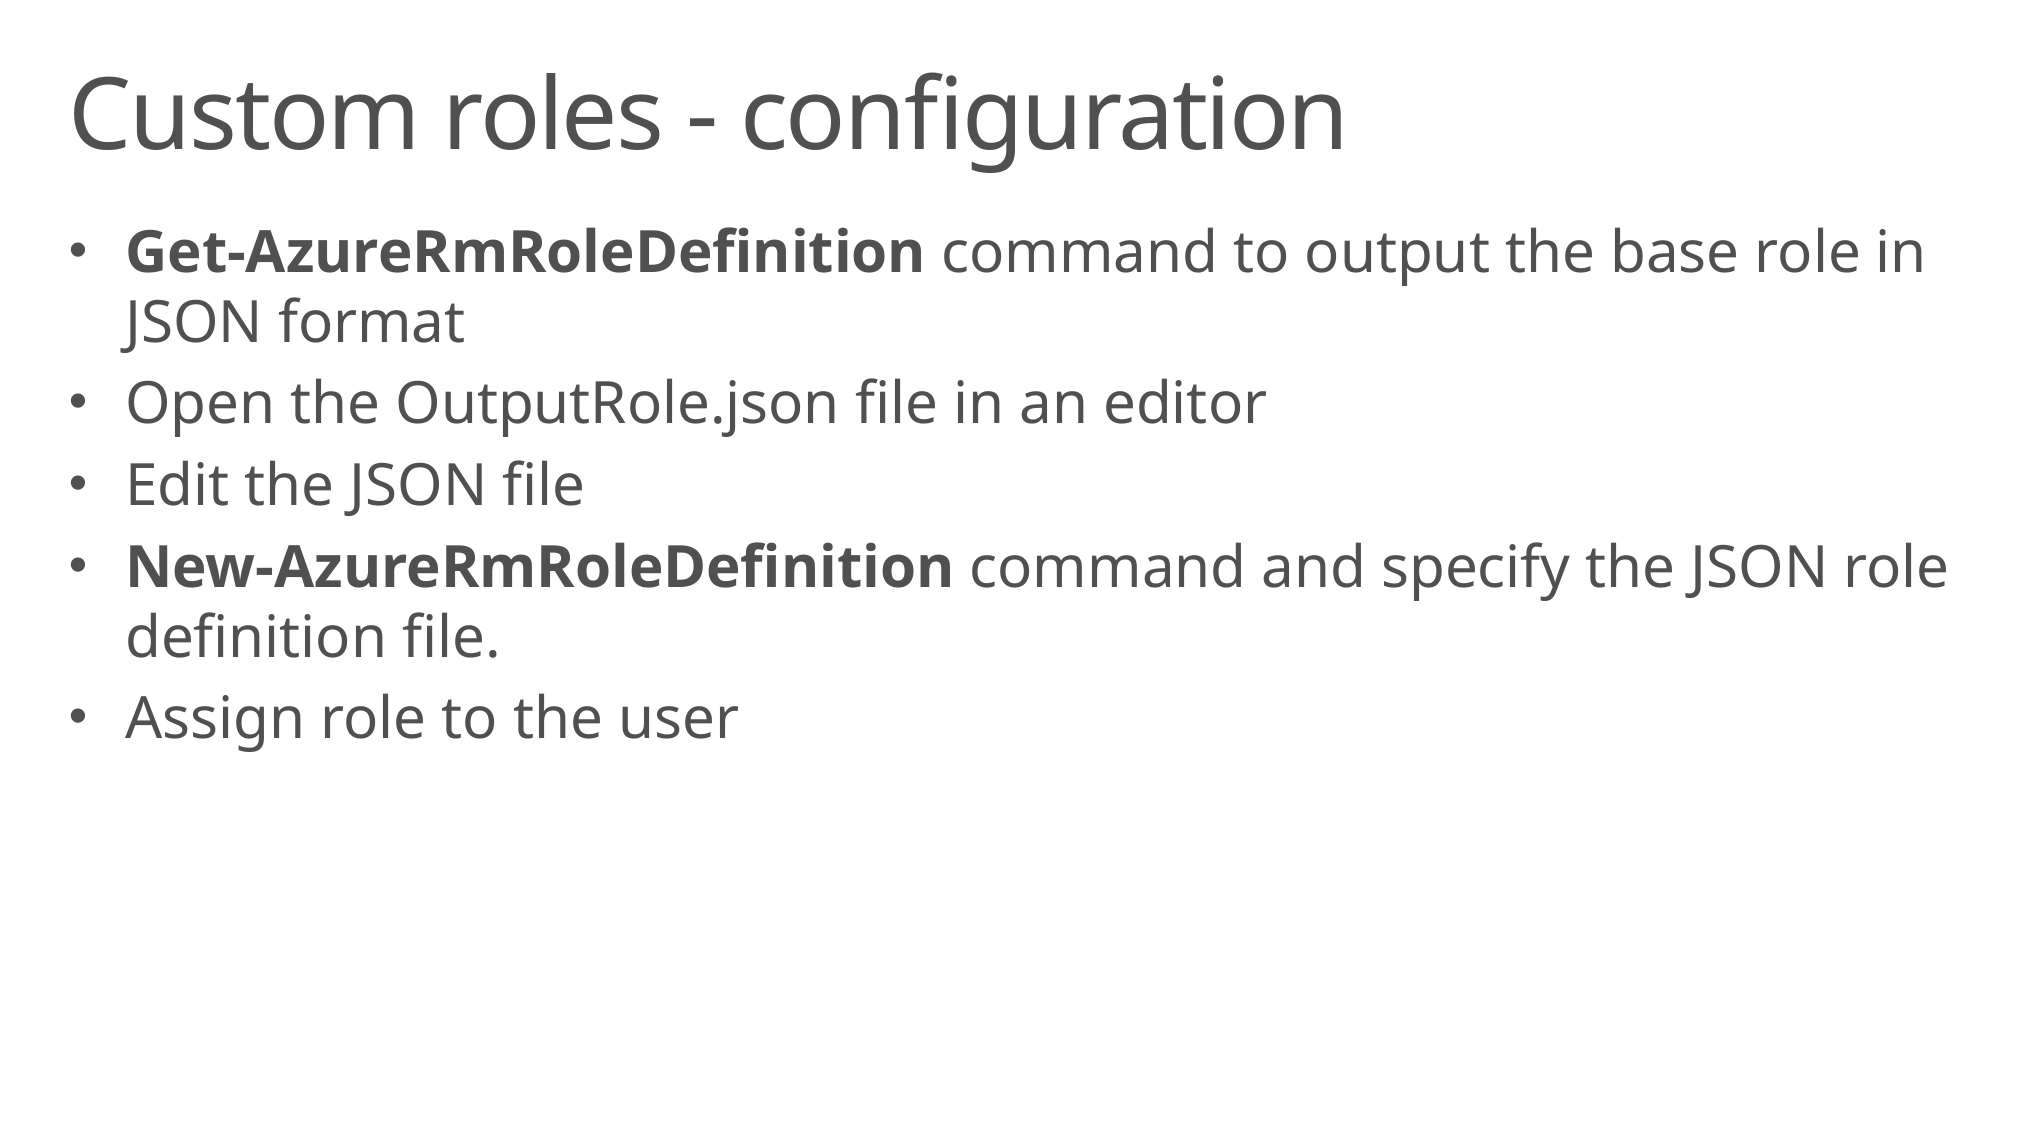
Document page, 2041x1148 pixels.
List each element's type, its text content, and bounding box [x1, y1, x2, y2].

list Get-AzureRmRoleDefinition command to output the base role in JSON format Open the OutputRole.json file in an editor Edit the JSON file New-AzureRmRoleDefinition command and specify the JSON role definition file. Assign role to the user [45, 199, 1996, 866]
title Custom roles - configuration [45, 48, 1996, 199]
